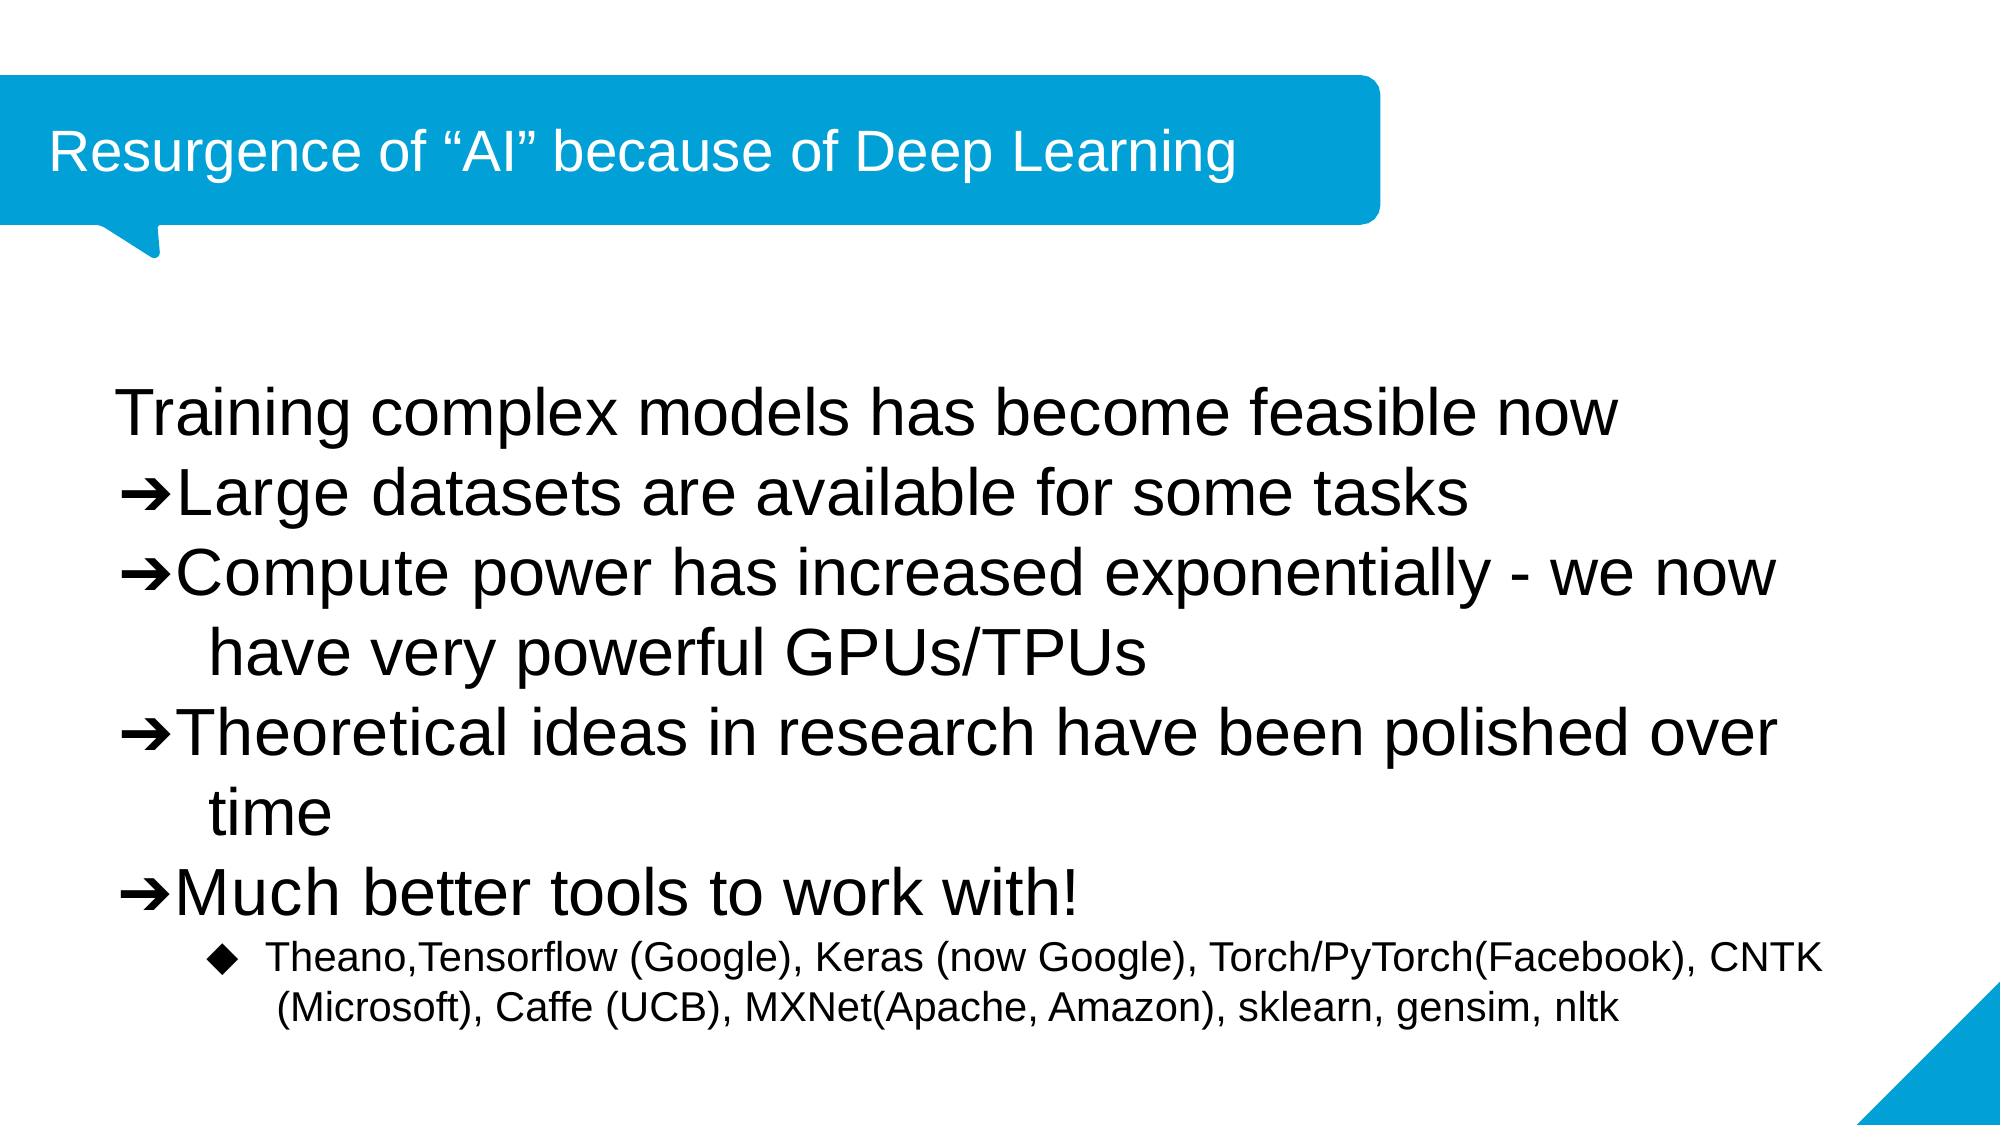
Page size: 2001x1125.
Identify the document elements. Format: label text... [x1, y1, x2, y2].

title Training complex models has become feasible now ➔Large datasets are available for some tasks [112, 366, 1627, 557]
text_box [1856, 981, 2000, 1125]
text_box ➔Compute power has increased exponentially - we now have very powerful GPUs/TPUs ➔Theoretical ideas in research have been polished over time ➔Much better tools to work with! Theano,Tensorflow (Google), Keras (now Google), Torch/PyTorch(Facebook), CNTK (Microsoft), Caffe (UCB), MXNet(Apache, Amazon), sklearn, gensim, nltk [116, 526, 1834, 1030]
text_box Resurgence of “AI” because of Deep Learning [46, 111, 1243, 184]
